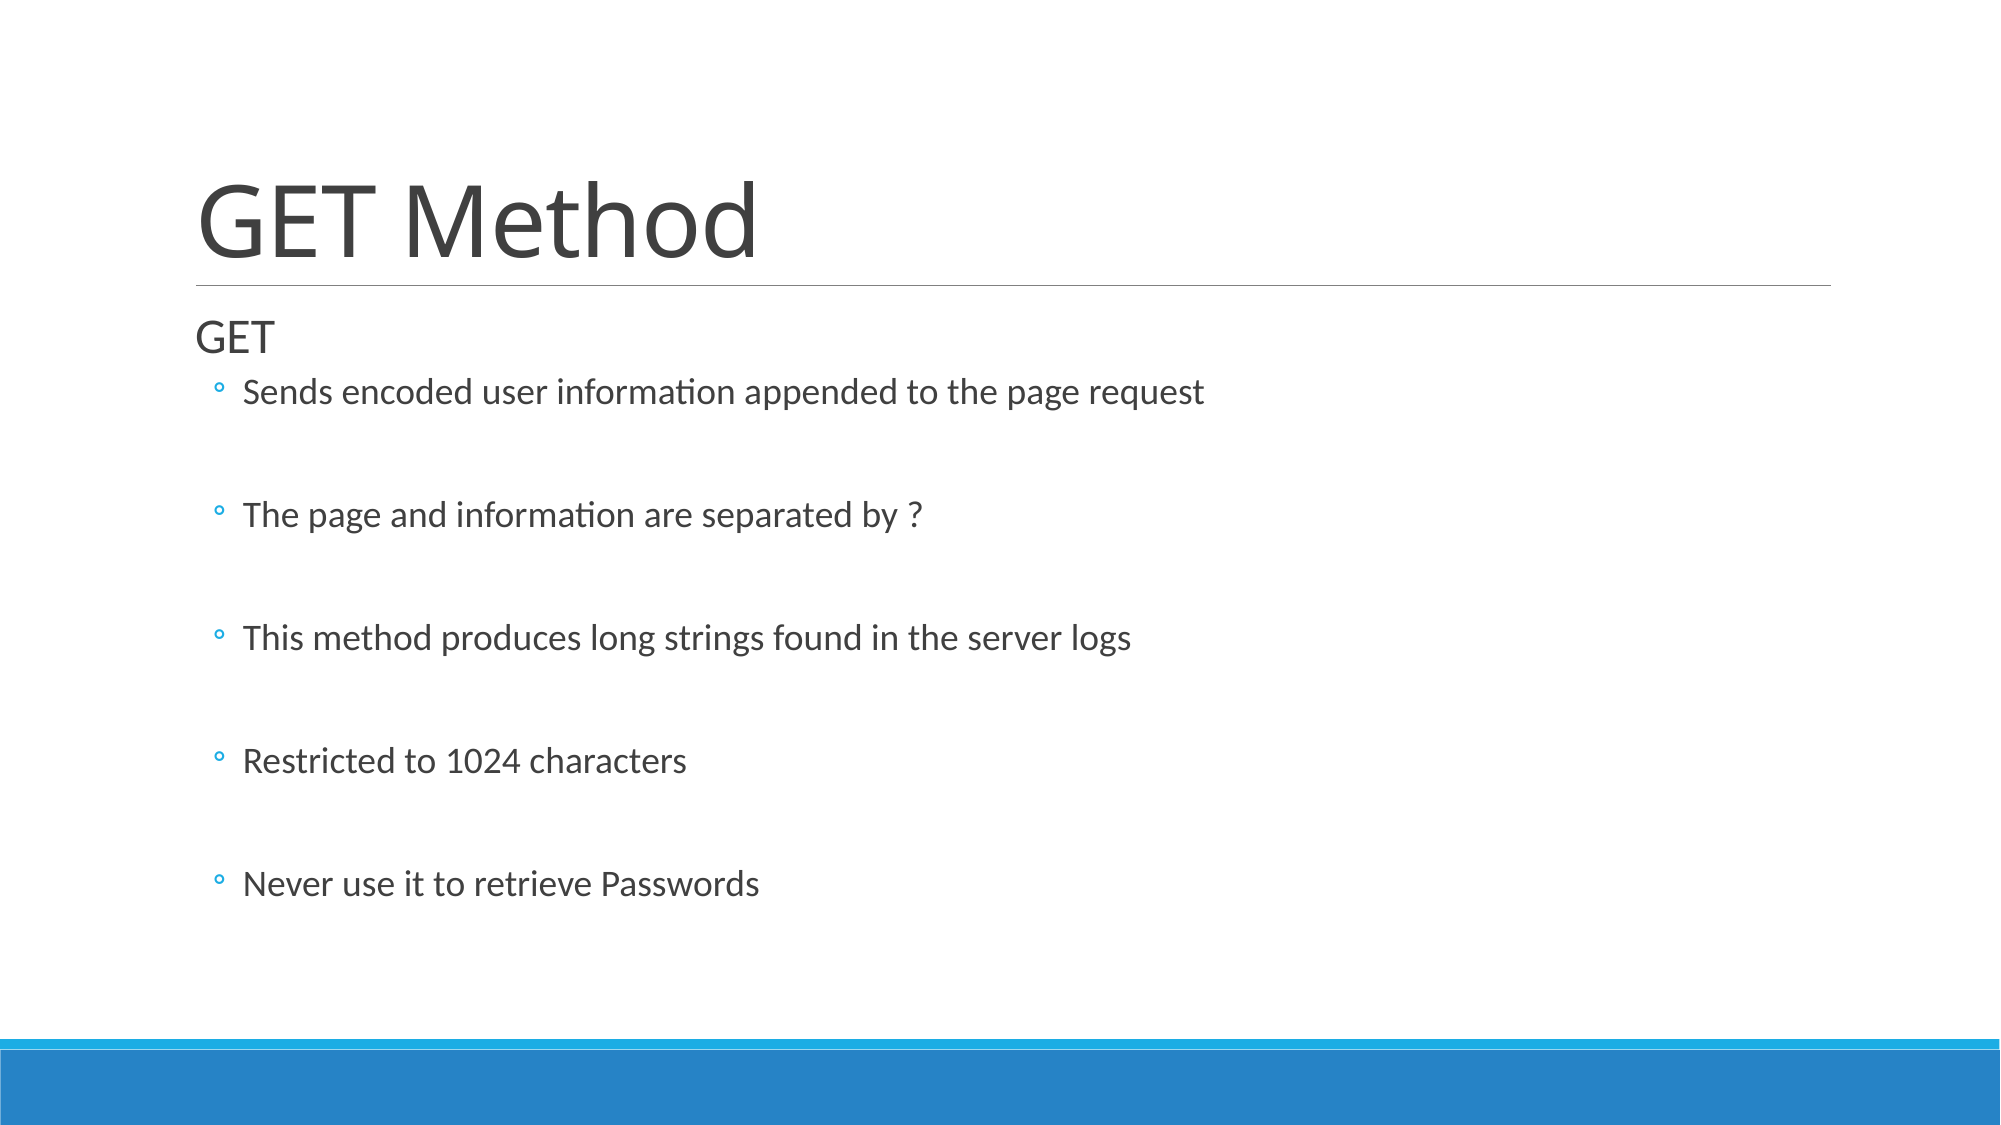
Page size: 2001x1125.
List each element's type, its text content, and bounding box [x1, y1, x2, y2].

title GET Method [180, 47, 1830, 285]
list GET Sends encoded user information appended to the page request The page and information are separated by ? This method produces long strings found in the server logs Restricted to 1024 characters Never use it to retrieve Passwords [180, 302, 1830, 963]
